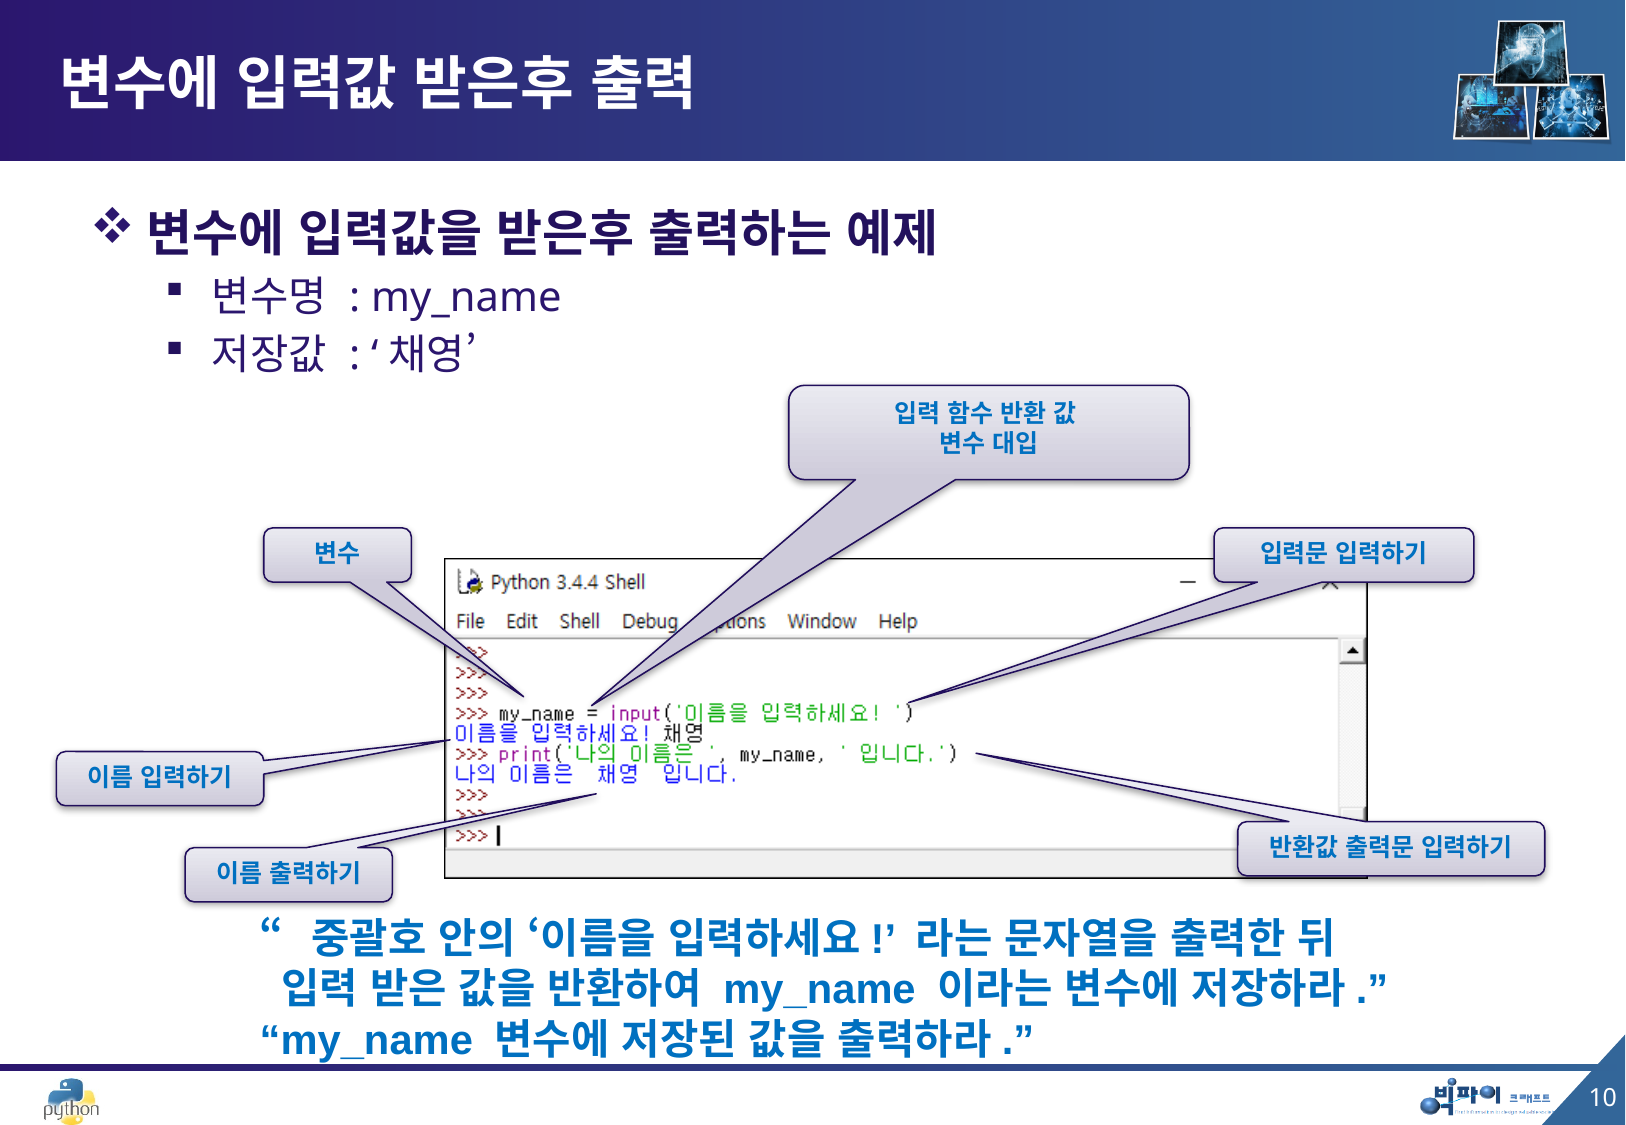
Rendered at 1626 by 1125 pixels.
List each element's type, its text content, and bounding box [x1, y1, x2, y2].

title 변수에 입력값 받은후 출력 [44, 35, 1264, 128]
list 변수에 입력값을 받은후 출력하는 예제 변수명 : my_name 저장값 : ‘채영’ [75, 193, 1545, 421]
text_box 변수 [262, 527, 438, 642]
text_box 반환값 출력문 입력하기 [1372, 820, 1546, 877]
text_box 이름 입력하기 [55, 740, 438, 807]
text_box 입력 함수 반환 값 변수 대입 [765, 384, 1191, 556]
text_box “중괄호 안의 ‘이름을 입력하세요!’ 라는 문자열을 출력한 뒤 입력 받은 값을 반환하여 my_name 이라는 변수에 저장하라.” “my_name 변수에 저장된 값을 출력하라.” [244, 904, 1404, 1070]
picture [443, 558, 1368, 880]
picture [1450, 19, 1613, 146]
picture [1418, 1075, 1557, 1118]
text_box 입력문 입력하기 [1213, 527, 1475, 583]
picture [32, 1078, 110, 1125]
text_box 이름 출력하기 [184, 822, 438, 903]
